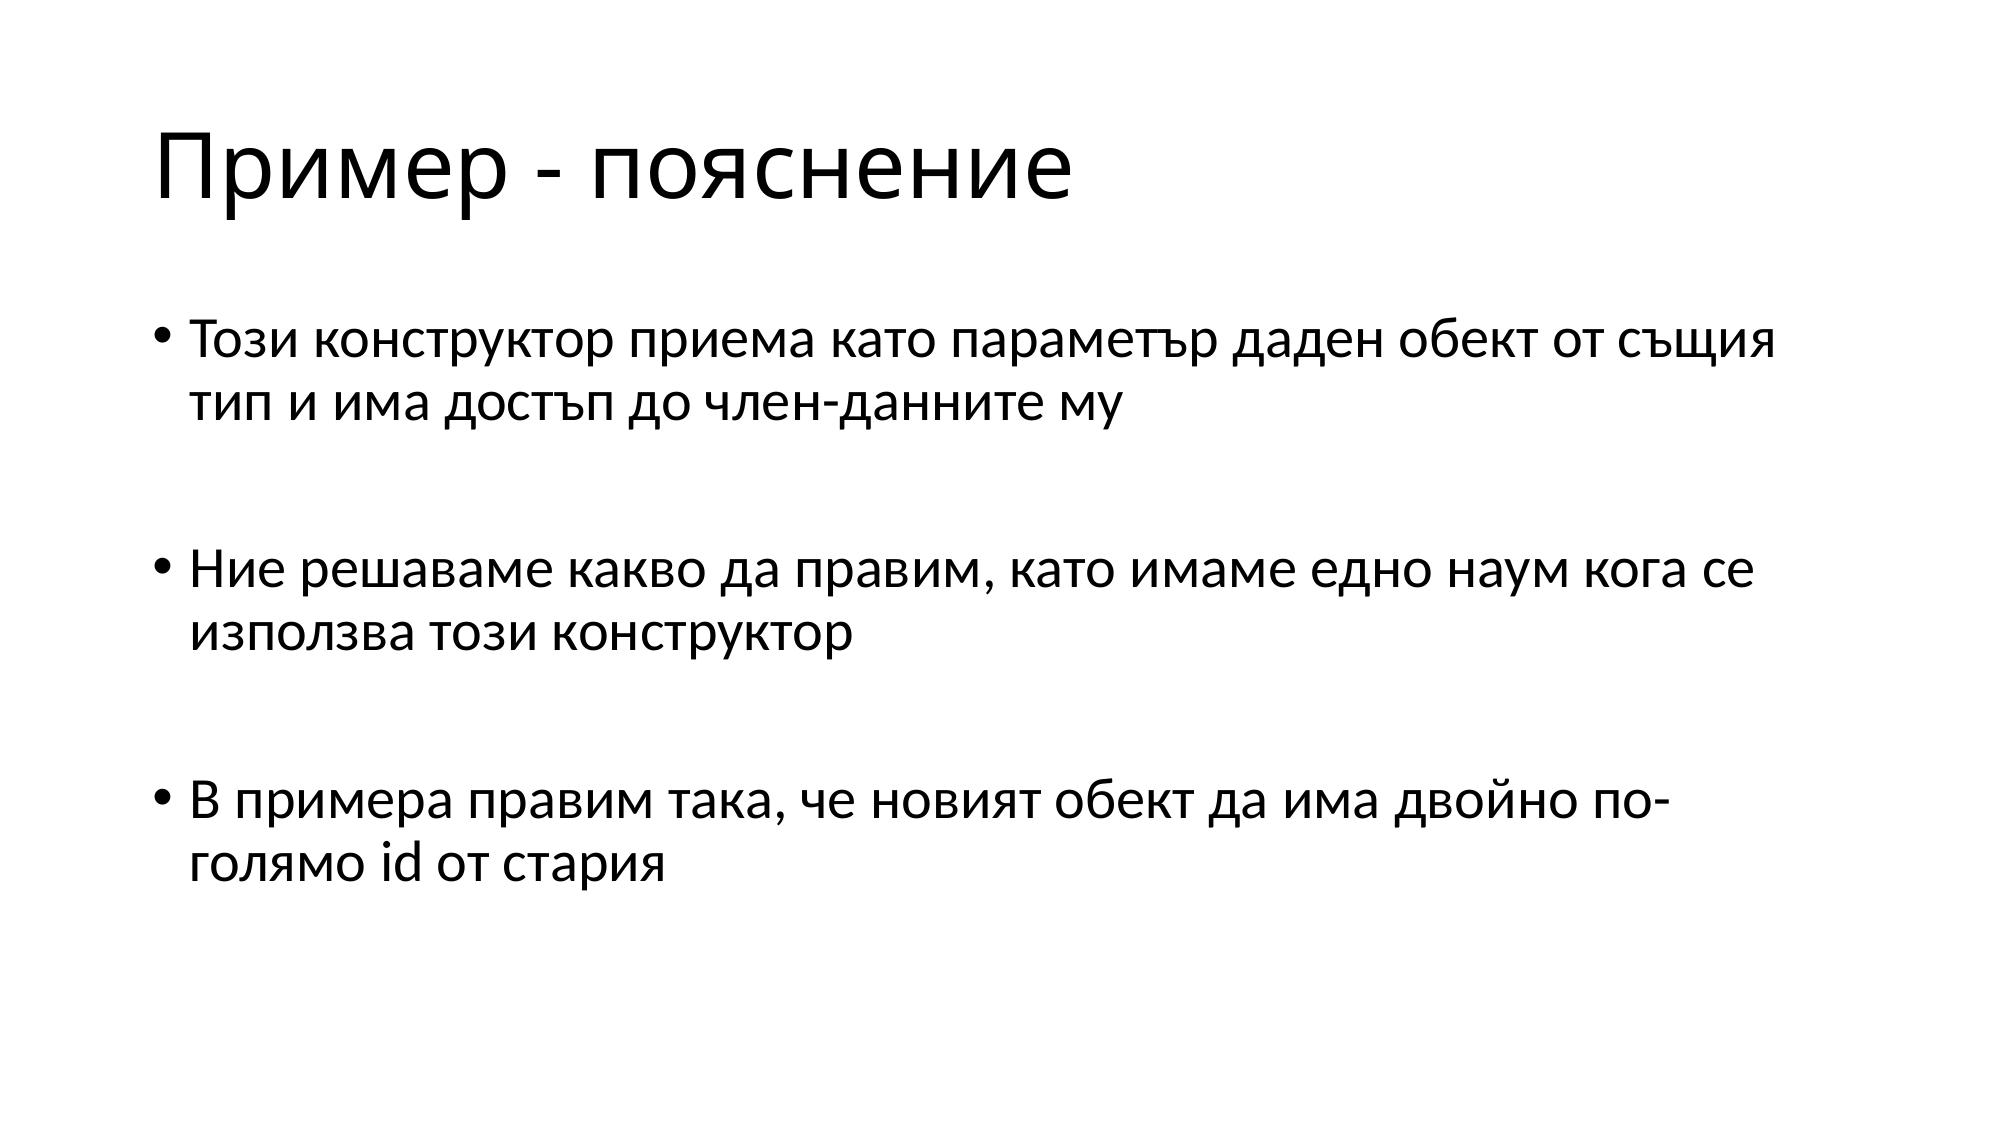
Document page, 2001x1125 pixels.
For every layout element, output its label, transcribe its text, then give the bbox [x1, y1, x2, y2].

title Пример - пояснение [137, 59, 1863, 278]
list Този конструктор приема като параметър даден обект от същия тип и има достъп до член-данните му Ние решаваме какво да правим, като имаме едно наум кога се използва този конструктор В примера правим така, че новият обект да има двойно по-голямо id от стария [137, 299, 1863, 1014]
